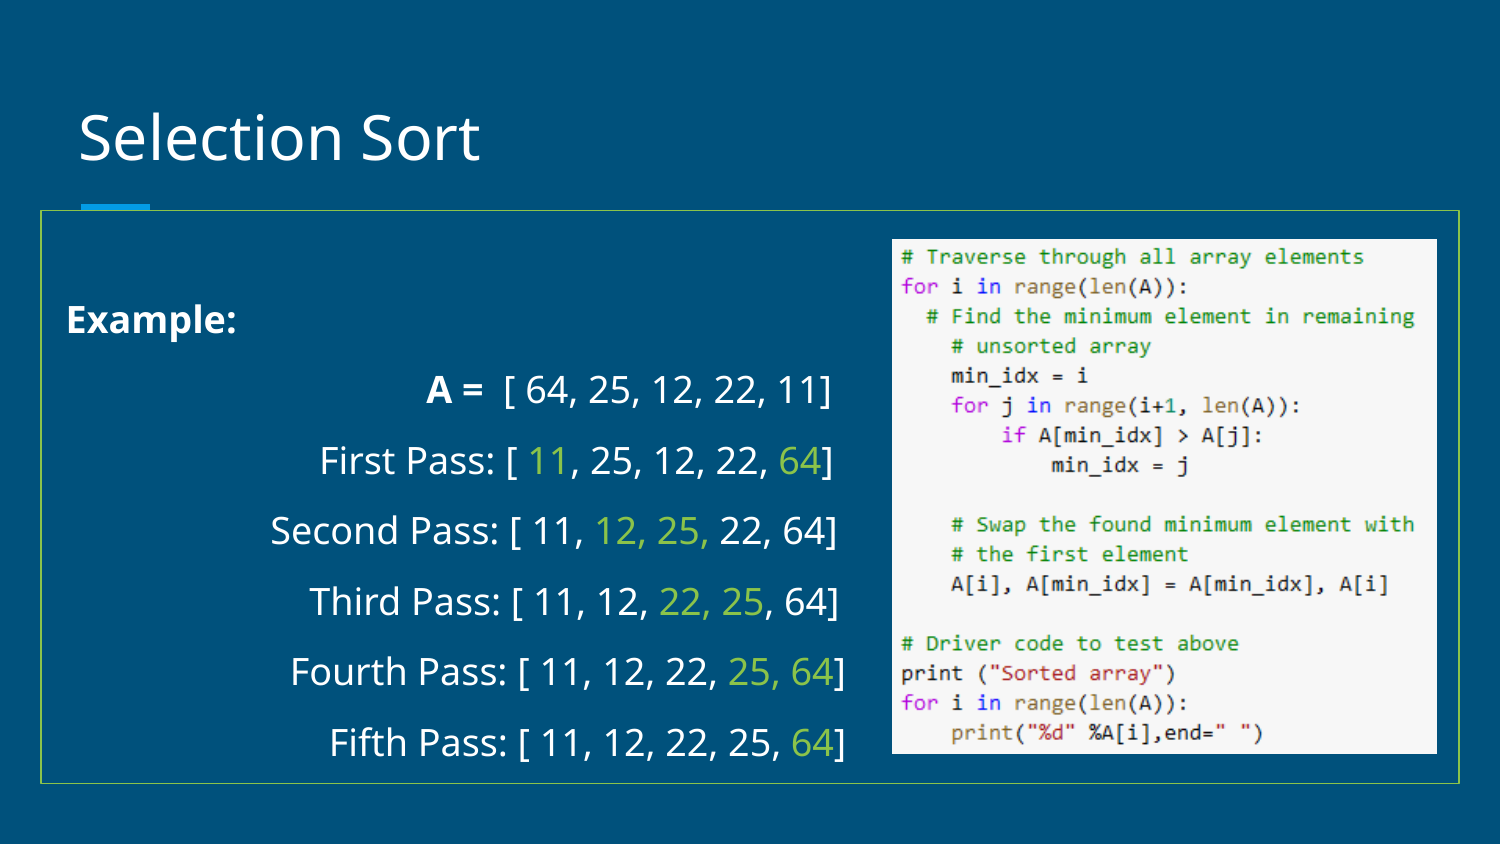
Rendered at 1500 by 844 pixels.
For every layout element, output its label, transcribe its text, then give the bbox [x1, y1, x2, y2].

title Selection Sort [63, 75, 1437, 188]
picture [893, 240, 1436, 753]
list Example: A = [ 64, 25, 12, 22, 11] First Pass: [ 11, 25, 12, 22, 64] Second Pass: [ 11, 12, 25, 22, 64] Third Pass: [ 11, 12, 22, 25, 64] Fourth Pass: [ 11, 12, 22, 25, 64] Fifth Pass: [ 11, 12, 22, 25, 64] [40, 210, 1460, 784]
